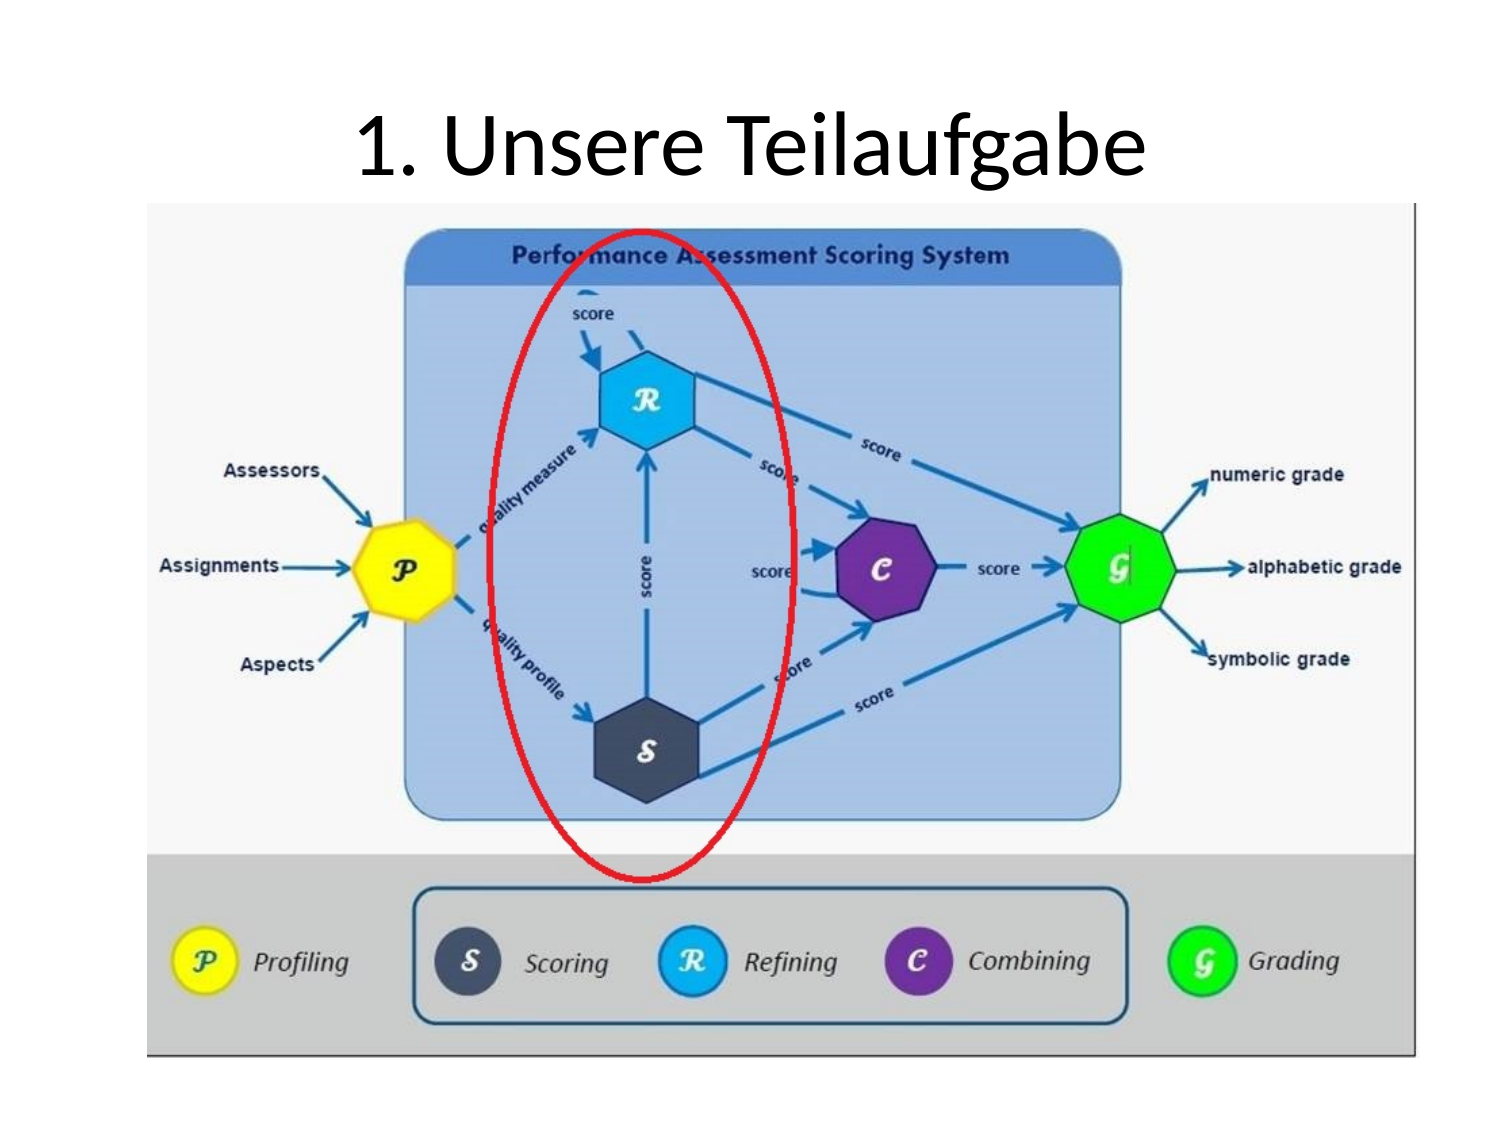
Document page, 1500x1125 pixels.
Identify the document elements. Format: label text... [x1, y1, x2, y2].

title 1. Unsere Teilaufgabe [75, 45, 1425, 233]
picture [147, 203, 1420, 1058]
